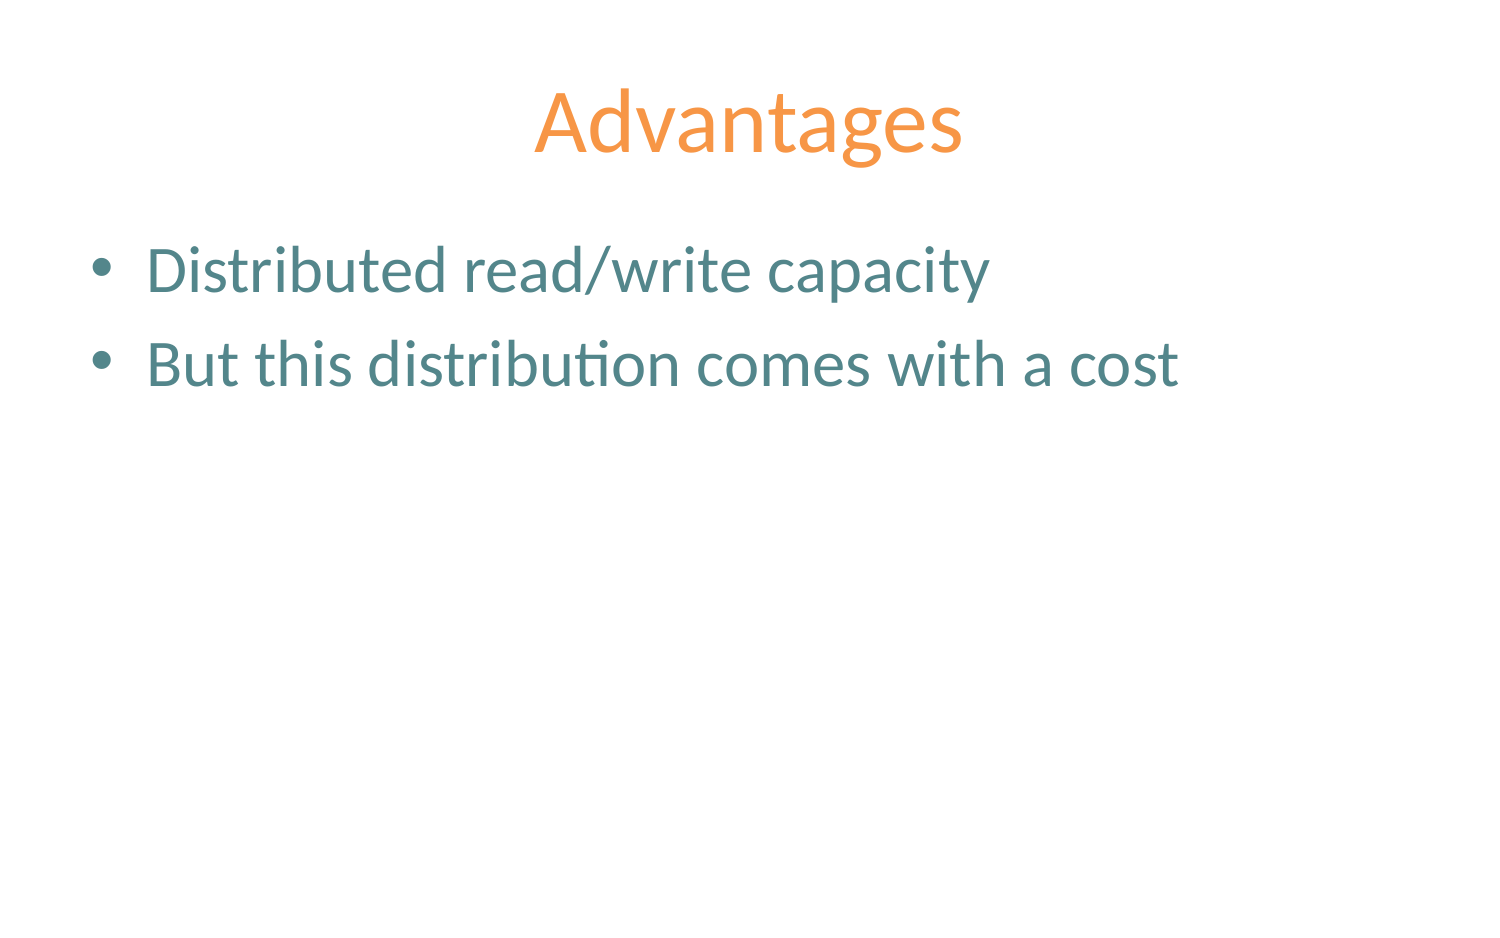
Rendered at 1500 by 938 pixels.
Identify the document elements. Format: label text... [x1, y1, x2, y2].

title Advantages [75, 37, 1425, 194]
list Distributed read/write capacity But this distribution comes with a cost [75, 218, 1425, 938]
